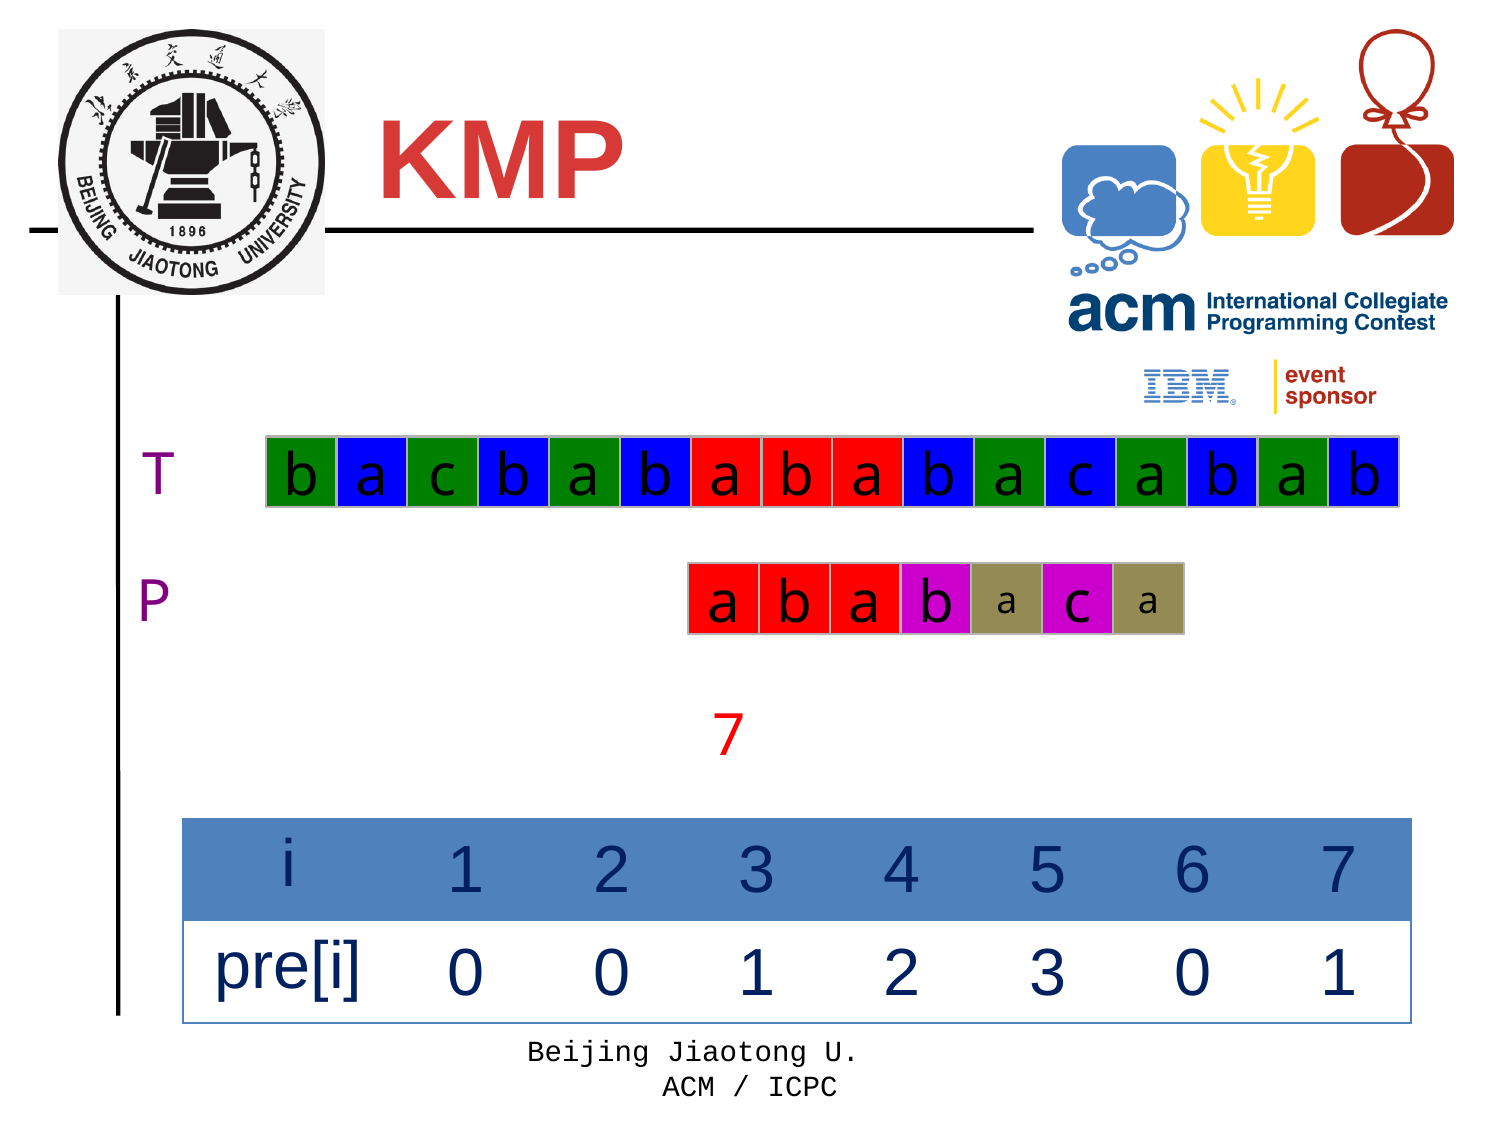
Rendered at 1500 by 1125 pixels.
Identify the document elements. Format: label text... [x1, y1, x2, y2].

table_header 5 [975, 820, 1121, 921]
table_cell 2 [830, 921, 975, 1022]
text_box P [121, 555, 187, 641]
text_box b [900, 563, 972, 635]
table_header 1 [394, 820, 539, 921]
text_box c [1042, 563, 1113, 635]
table_cell 0 [1121, 921, 1266, 1022]
picture [58, 29, 325, 295]
text_box a [829, 563, 900, 635]
table_header 4 [830, 820, 975, 921]
table_cell 3 [975, 921, 1121, 1022]
text_box T [127, 428, 190, 514]
table_header 6 [1121, 820, 1266, 921]
text_box b [619, 436, 690, 508]
text_box a [972, 563, 1042, 635]
picture [1062, 29, 1454, 414]
table_cell 1 [1266, 921, 1410, 1022]
text_box b [758, 563, 829, 635]
table_cell pre[i] [184, 921, 394, 1022]
table_cell 0 [394, 921, 539, 1022]
text_box a [1113, 563, 1184, 635]
text_box a [832, 436, 903, 508]
text_box b [761, 436, 832, 508]
text_box a [688, 563, 758, 635]
text_box KMP [361, 78, 642, 229]
text_box a [1257, 436, 1328, 508]
text_box 7 [697, 690, 761, 775]
text_box b [1186, 436, 1257, 508]
text_box c [1045, 436, 1115, 508]
text_box b [265, 436, 336, 508]
text_box a [1115, 436, 1186, 508]
text_box b [478, 436, 549, 508]
text_box a [549, 436, 619, 508]
table_header 3 [684, 820, 830, 921]
table_header 2 [539, 820, 684, 921]
text_box c [407, 436, 478, 508]
table_header 7 [1266, 820, 1410, 921]
text_box a [973, 436, 1045, 508]
table_cell 1 [684, 921, 830, 1022]
text_box a [690, 436, 761, 508]
text_box a [336, 436, 407, 508]
table_cell 0 [539, 921, 684, 1022]
table_header i [184, 820, 394, 921]
text_box b [903, 436, 973, 508]
text_box b [1328, 436, 1400, 508]
